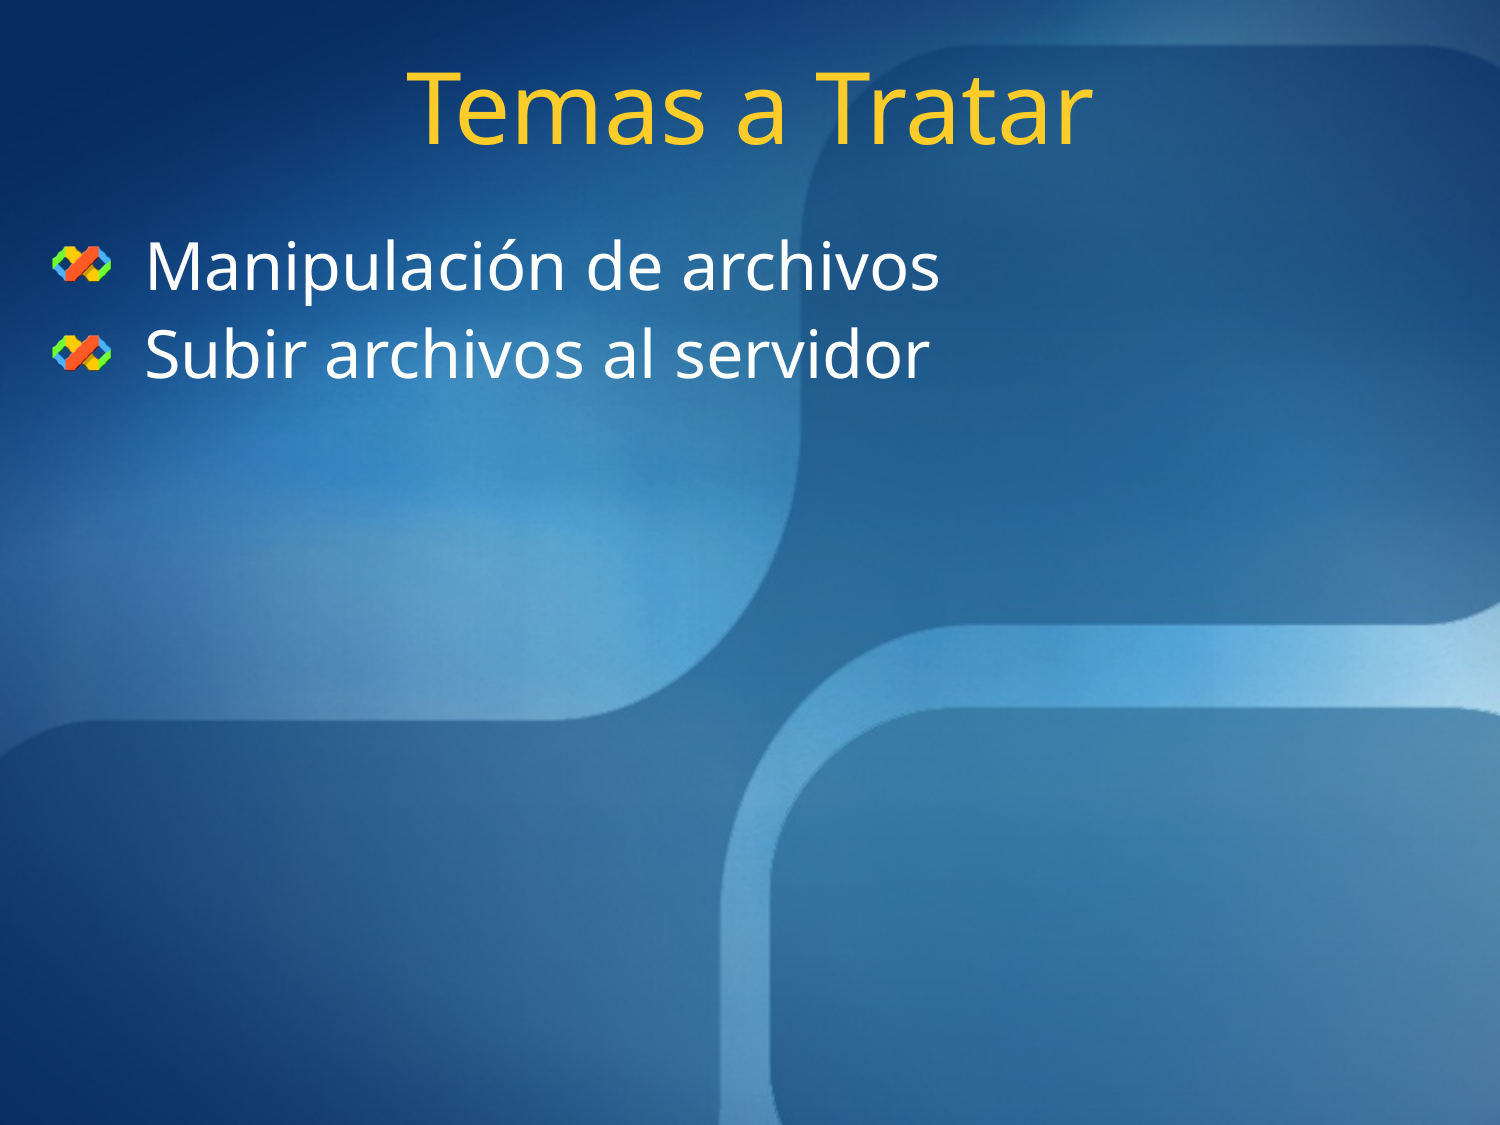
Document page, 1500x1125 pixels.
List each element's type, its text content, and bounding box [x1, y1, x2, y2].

title Temas a Tratar [62, 50, 1440, 176]
picture [0, 0, 1500, 1125]
list Manipulación de archivos Subir archivos al servidor [37, 224, 1426, 406]
